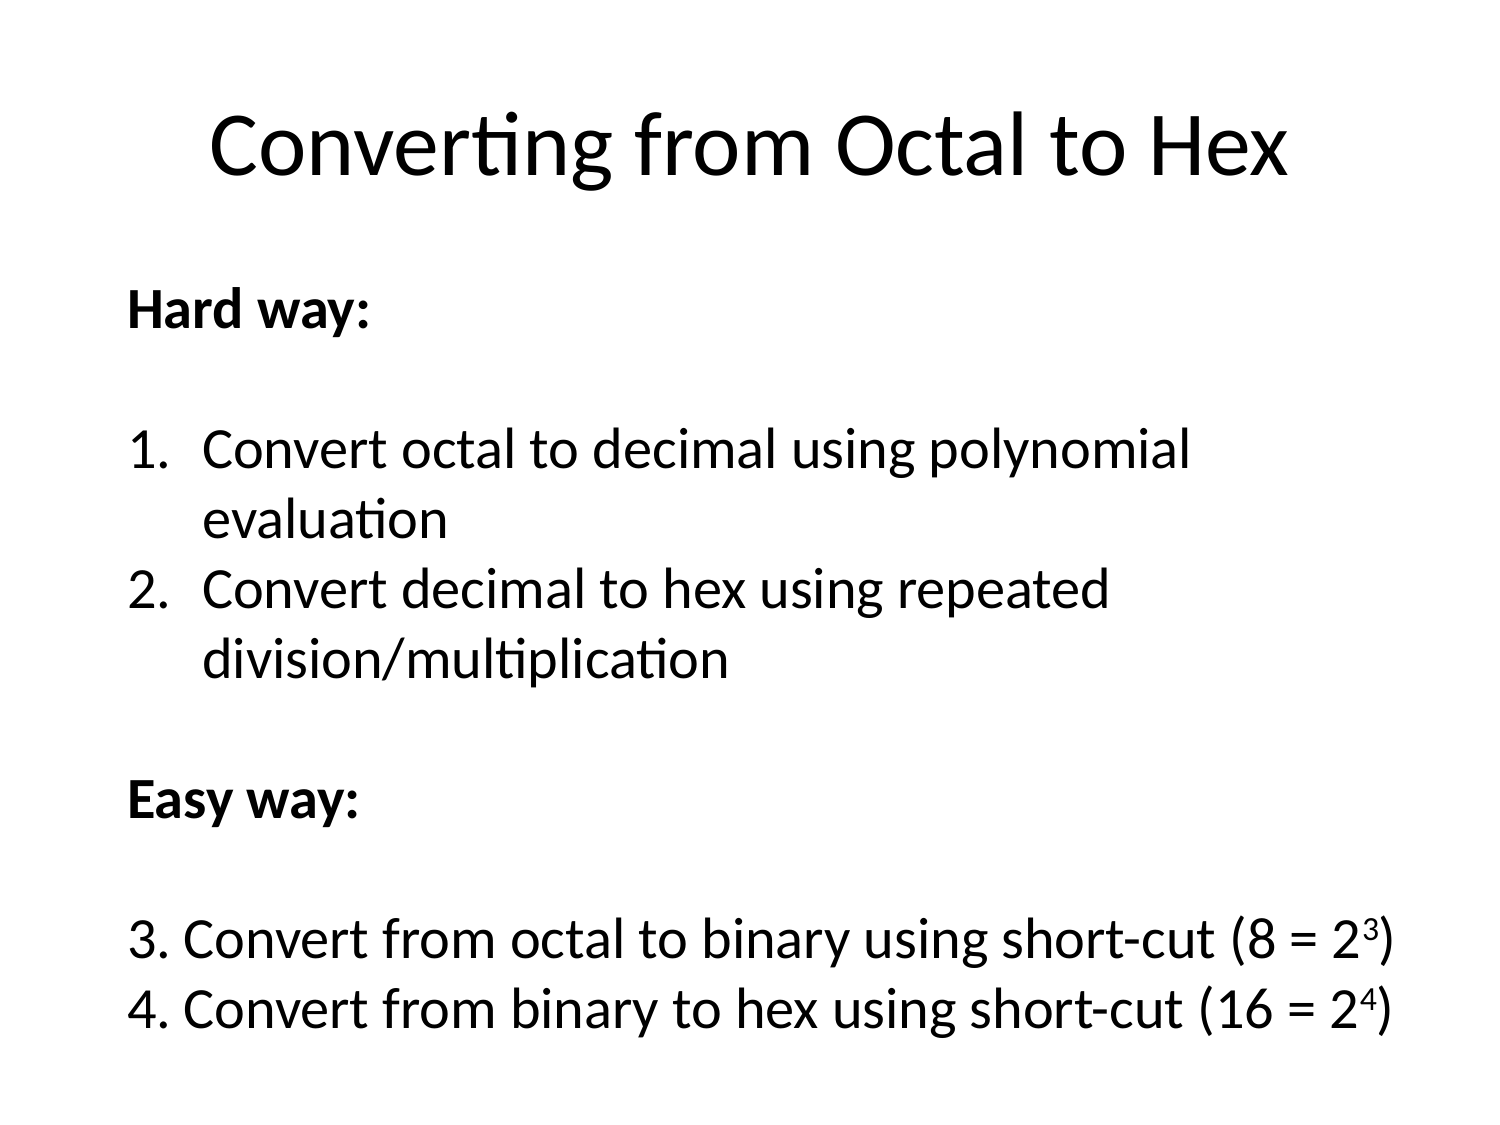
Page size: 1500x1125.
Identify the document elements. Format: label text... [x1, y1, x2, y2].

text_box Hard way: Convert octal to decimal using polynomial evaluation Convert decimal to hex using repeated division/multiplication Easy way: Convert from octal to binary using short-cut (8 = 23) Convert from binary to hex using short-cut (16 = 24) [112, 262, 1425, 1047]
title Converting from Octal to Hex [75, 45, 1425, 233]
